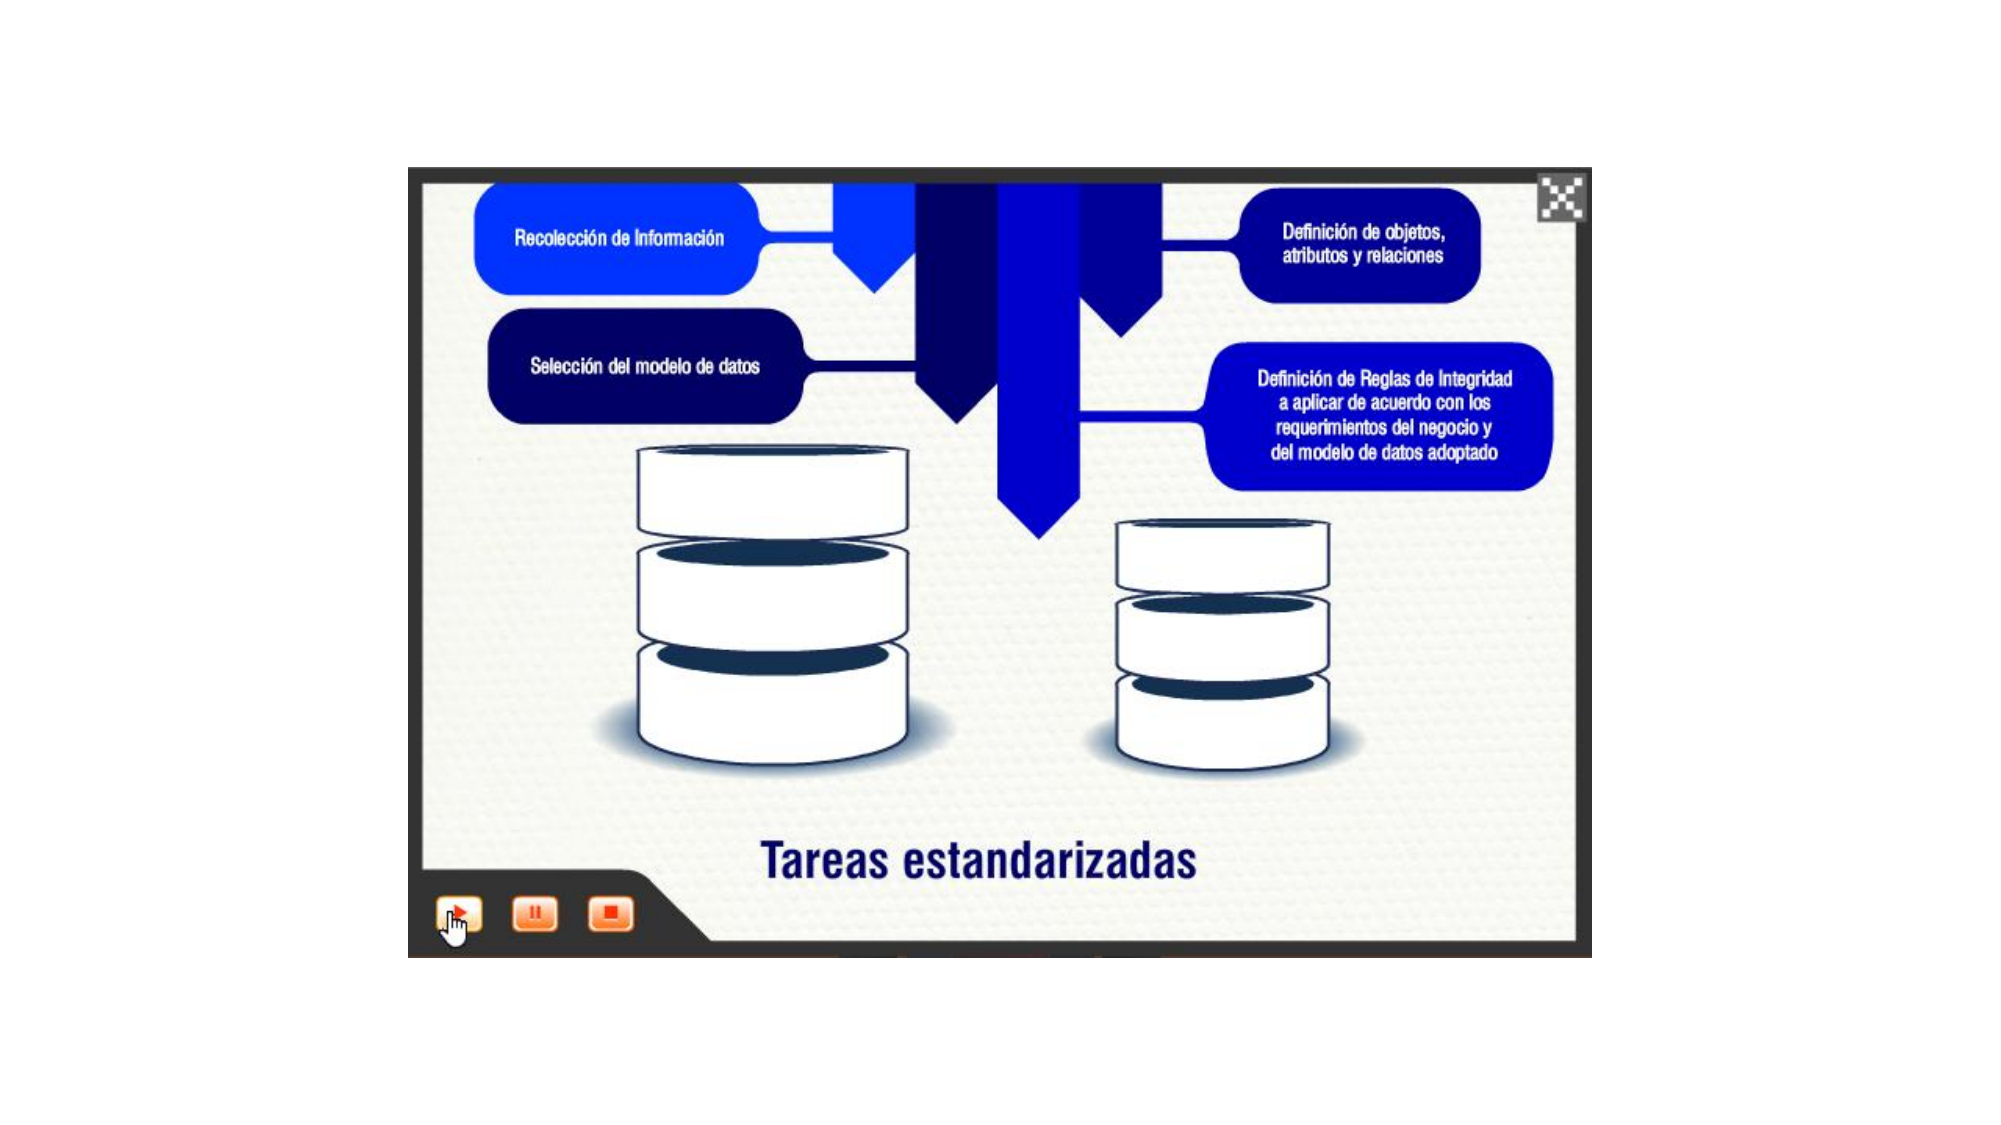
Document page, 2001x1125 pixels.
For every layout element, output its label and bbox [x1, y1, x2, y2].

picture [408, 167, 1592, 958]
